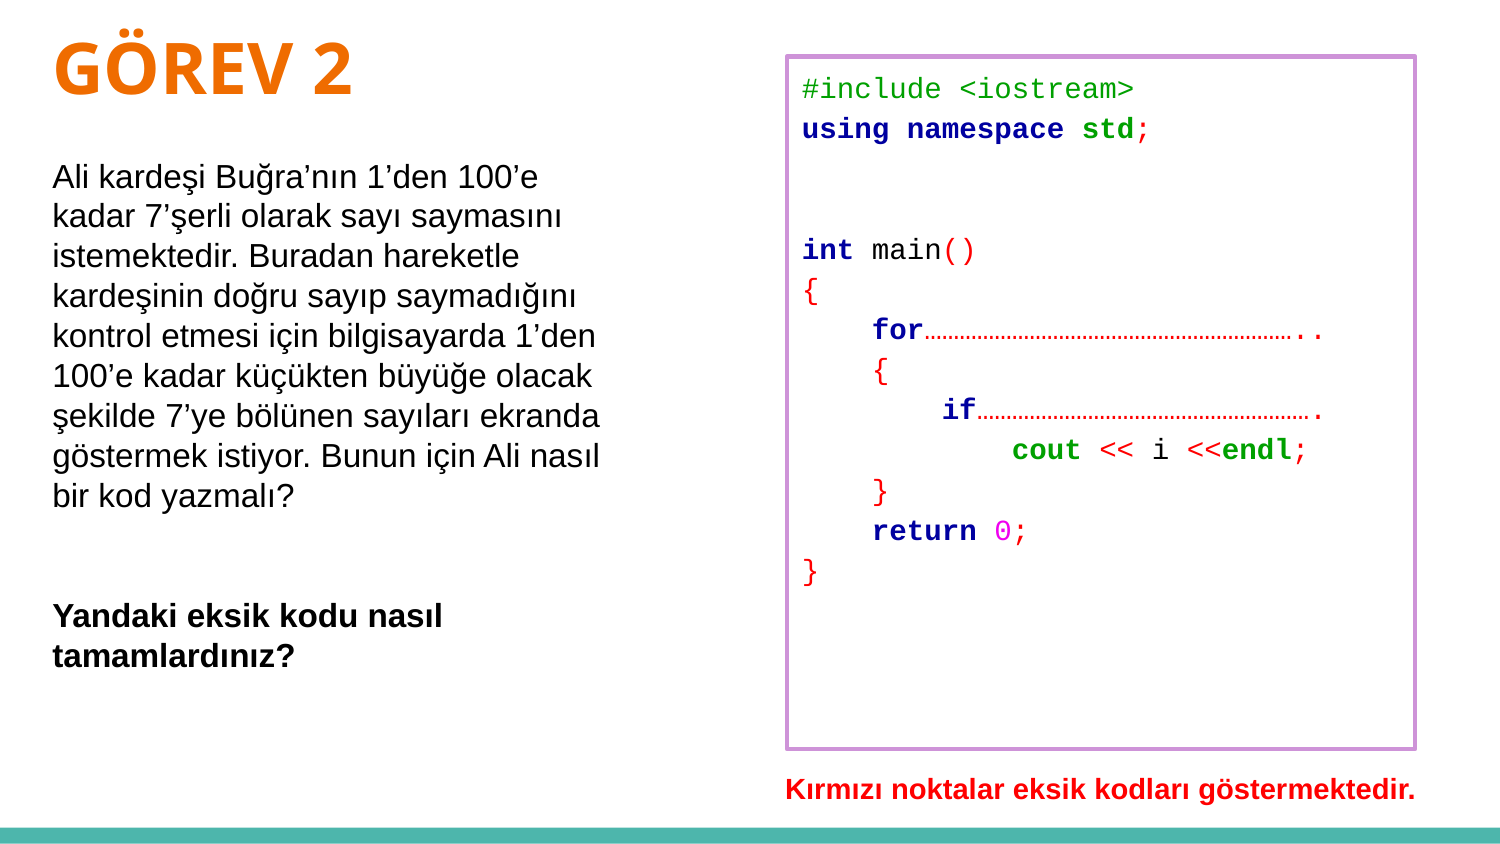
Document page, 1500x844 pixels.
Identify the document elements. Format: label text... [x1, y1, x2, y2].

title GÖREV 2 [37, 8, 1436, 125]
text_box #include <iostream> using namespace std; int main() { for……………………………………………………….. { if…………………………………………………. cout << i <<endl; } return 0; } [785, 54, 1417, 751]
text_box Ali kardeşi Buğra’nın 1’den 100’e kadar 7’şerli olarak sayı saymasını istemektedir. Buradan hareketle kardeşinin doğru sayıp saymadığını kontrol etmesi için bilgisayarda 1’den 100’e kadar küçükten büyüğe olacak şekilde 7’ye bölünen sayıları ekranda göstermek istiyor. Bunun için Ali nasıl bir kod yazmalı? Yandaki eksik kodu nasıl tamamlardınız? [37, 147, 629, 761]
text_box Kırmızı noktalar eksik kodları göstermektedir. [770, 763, 1432, 813]
